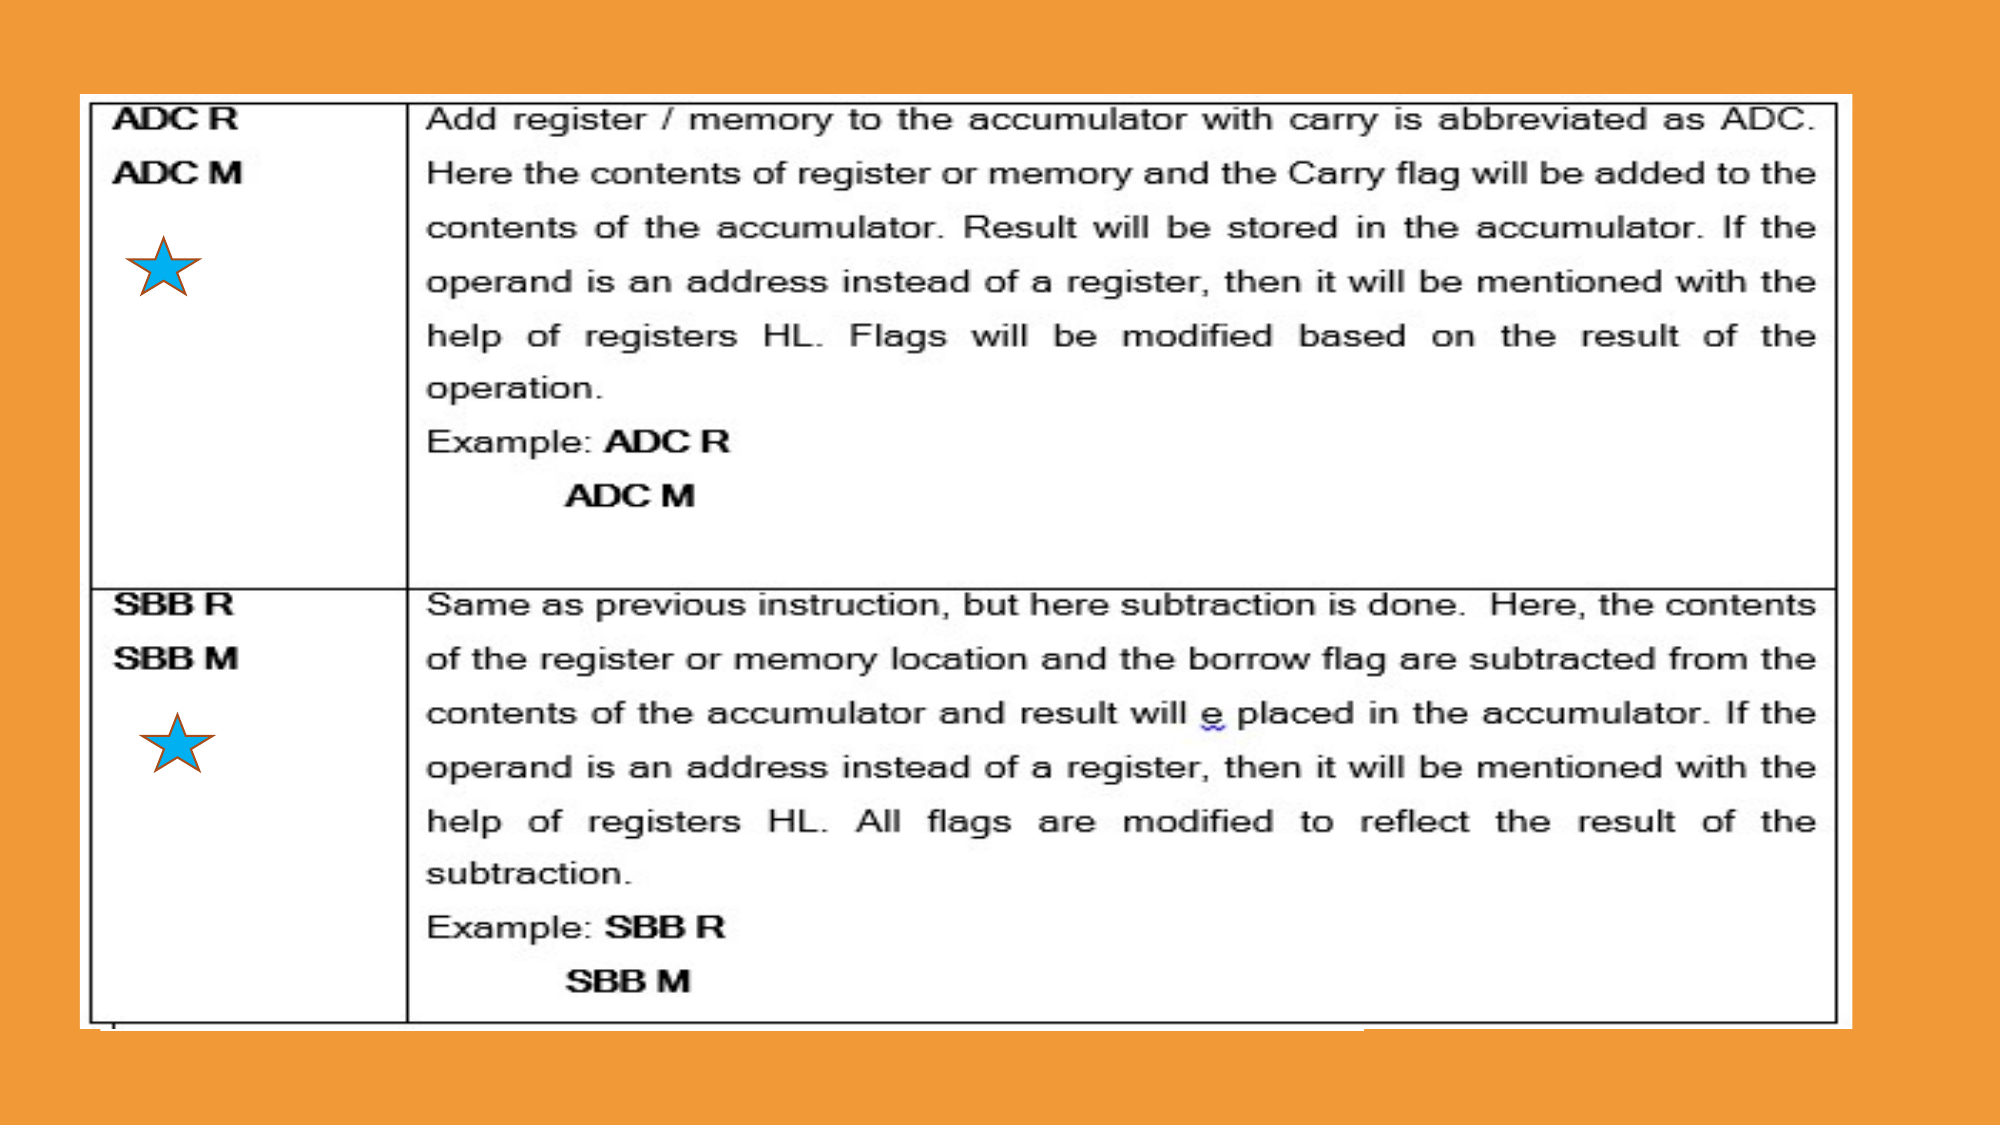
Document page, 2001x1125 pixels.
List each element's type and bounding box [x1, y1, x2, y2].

text_box [79, 94, 1853, 1029]
text_box [138, 711, 217, 774]
text_box [124, 235, 203, 297]
